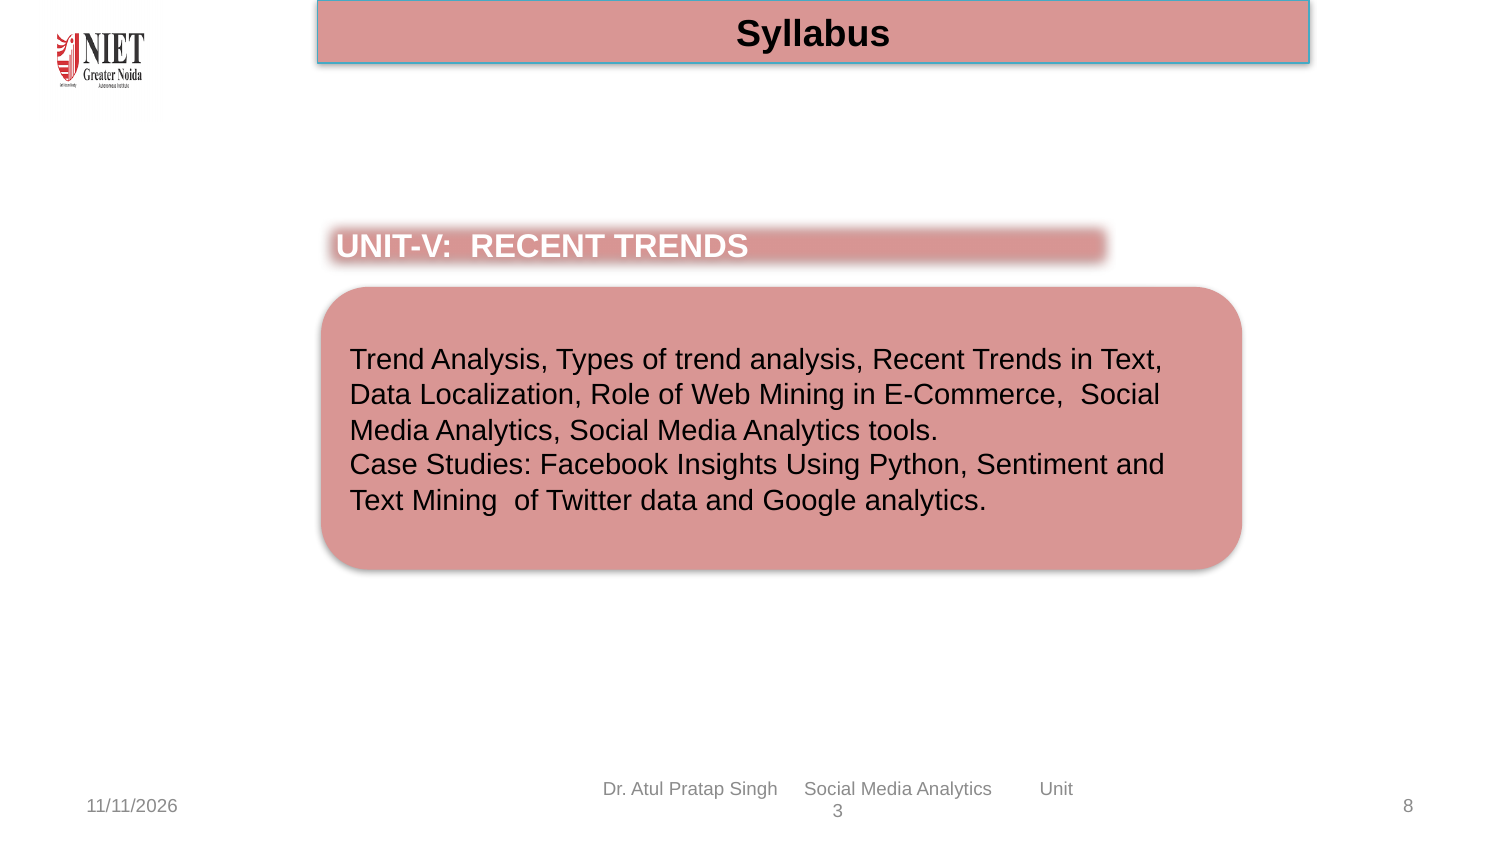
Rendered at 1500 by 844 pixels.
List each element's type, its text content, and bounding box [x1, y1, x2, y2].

text_box Syllabus [317, 0, 1310, 64]
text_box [320, 286, 1243, 570]
text_box UNIT-V: RECENT TRENDS [341, 239, 1096, 252]
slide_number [75, 782, 425, 827]
footer Dr. Atul Pratap Singh Social Media Analytics Unit 3 [588, 782, 1074, 816]
picture [37, 0, 163, 123]
slide_number 8 [1074, 782, 1425, 827]
